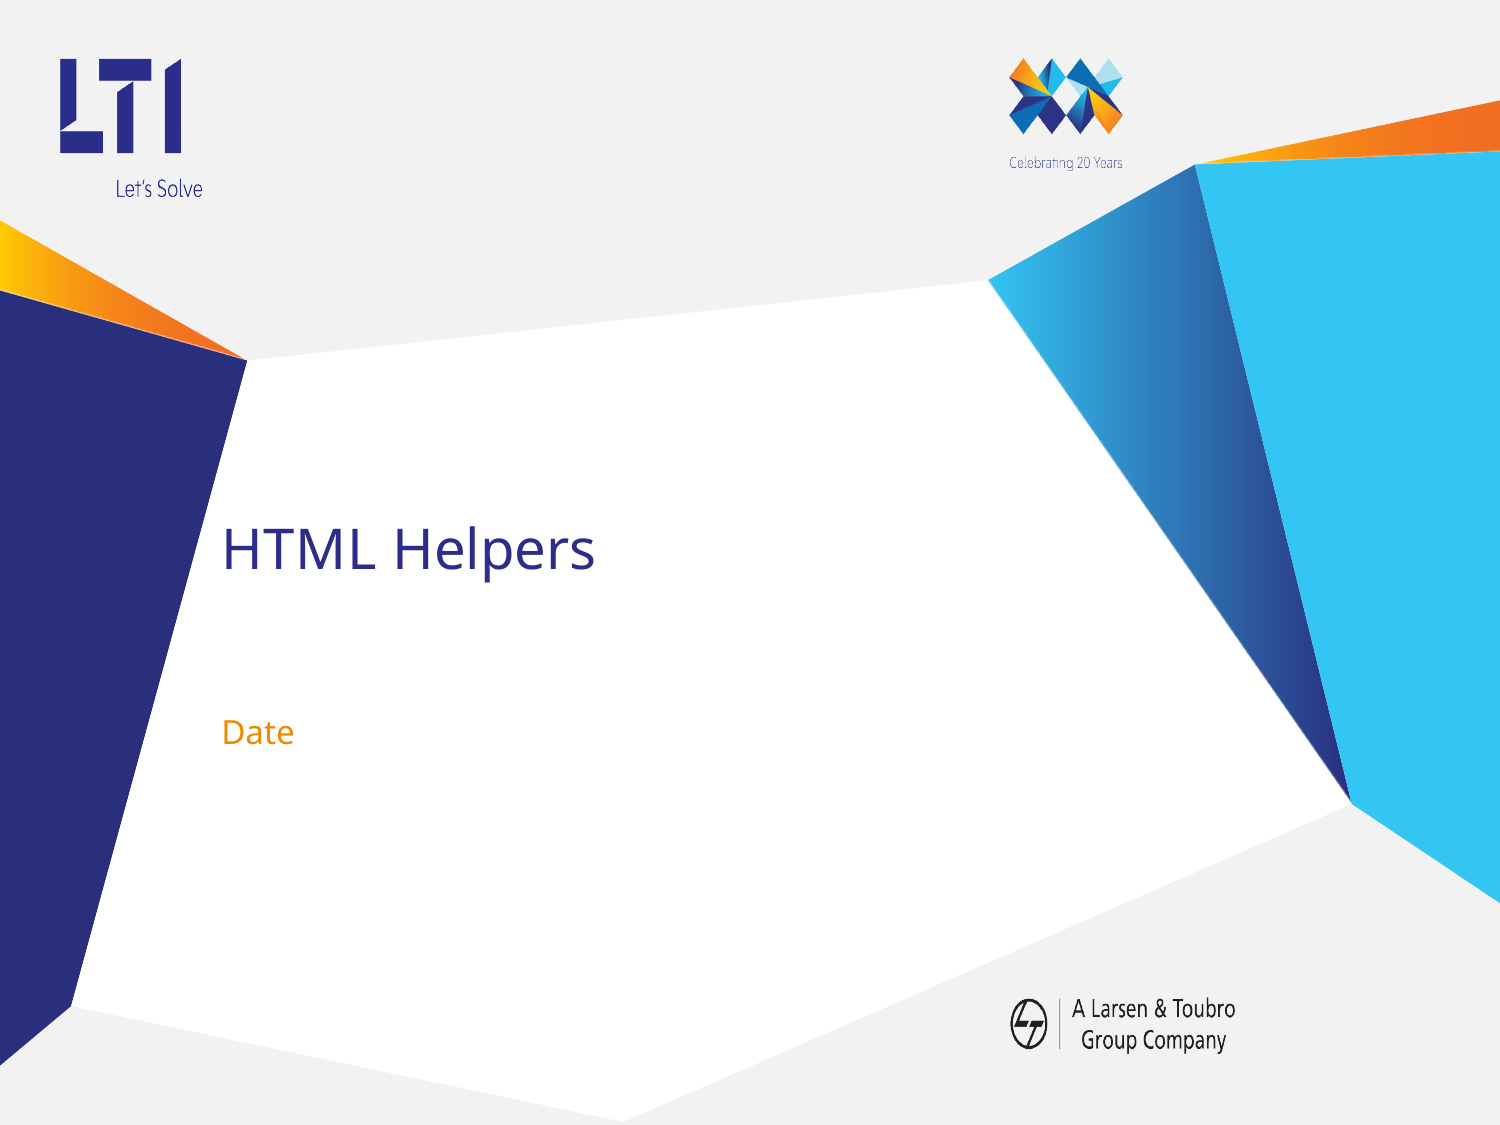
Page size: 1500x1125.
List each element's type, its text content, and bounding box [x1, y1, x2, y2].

picture [1009, 58, 1123, 171]
picture [60, 58, 202, 197]
subtitle Date [221, 706, 1133, 755]
picture [1010, 997, 1235, 1054]
title HTML Helpers [220, 512, 1134, 582]
